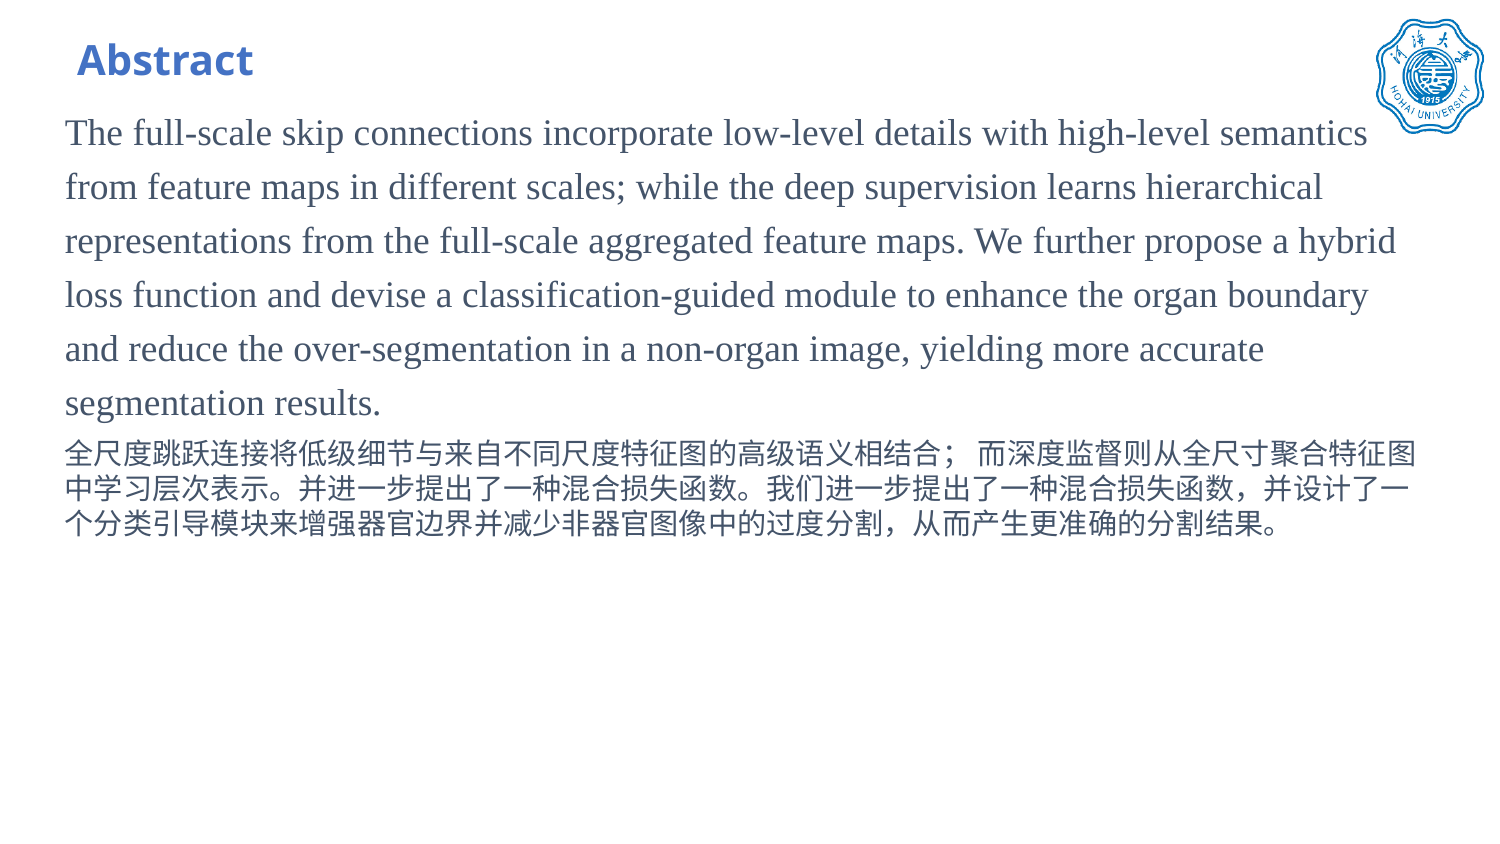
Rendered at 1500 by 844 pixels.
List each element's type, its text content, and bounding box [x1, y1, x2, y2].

picture [1362, 4, 1500, 142]
text_box Abstract [62, 26, 269, 91]
text_box The full-scale skip connections incorporate low-level details with high-level semantics from feature maps in different scales; while the deep supervision learns hierarchical representations from the full-scale aggregated feature maps. We further propose a hybrid loss function and devise a classification-guided module to enhance the organ boundary and reduce the over-segmentation in a non-organ image, yielding more accurate segmentation results. 全尺度跳跃连接将低级细节与来自不同尺度特征图的高级语义相结合； 而深度监督则从全尺寸聚合特征图中学习层次表示。并进一步提出了一种混合损失函数。我们进一步提出了一种混合损失函数，并设计了一个分类引导模块来增强器官边界并减少非器官图像中的过度分割，从而产生更准确的分割结果。 [50, 91, 1441, 583]
